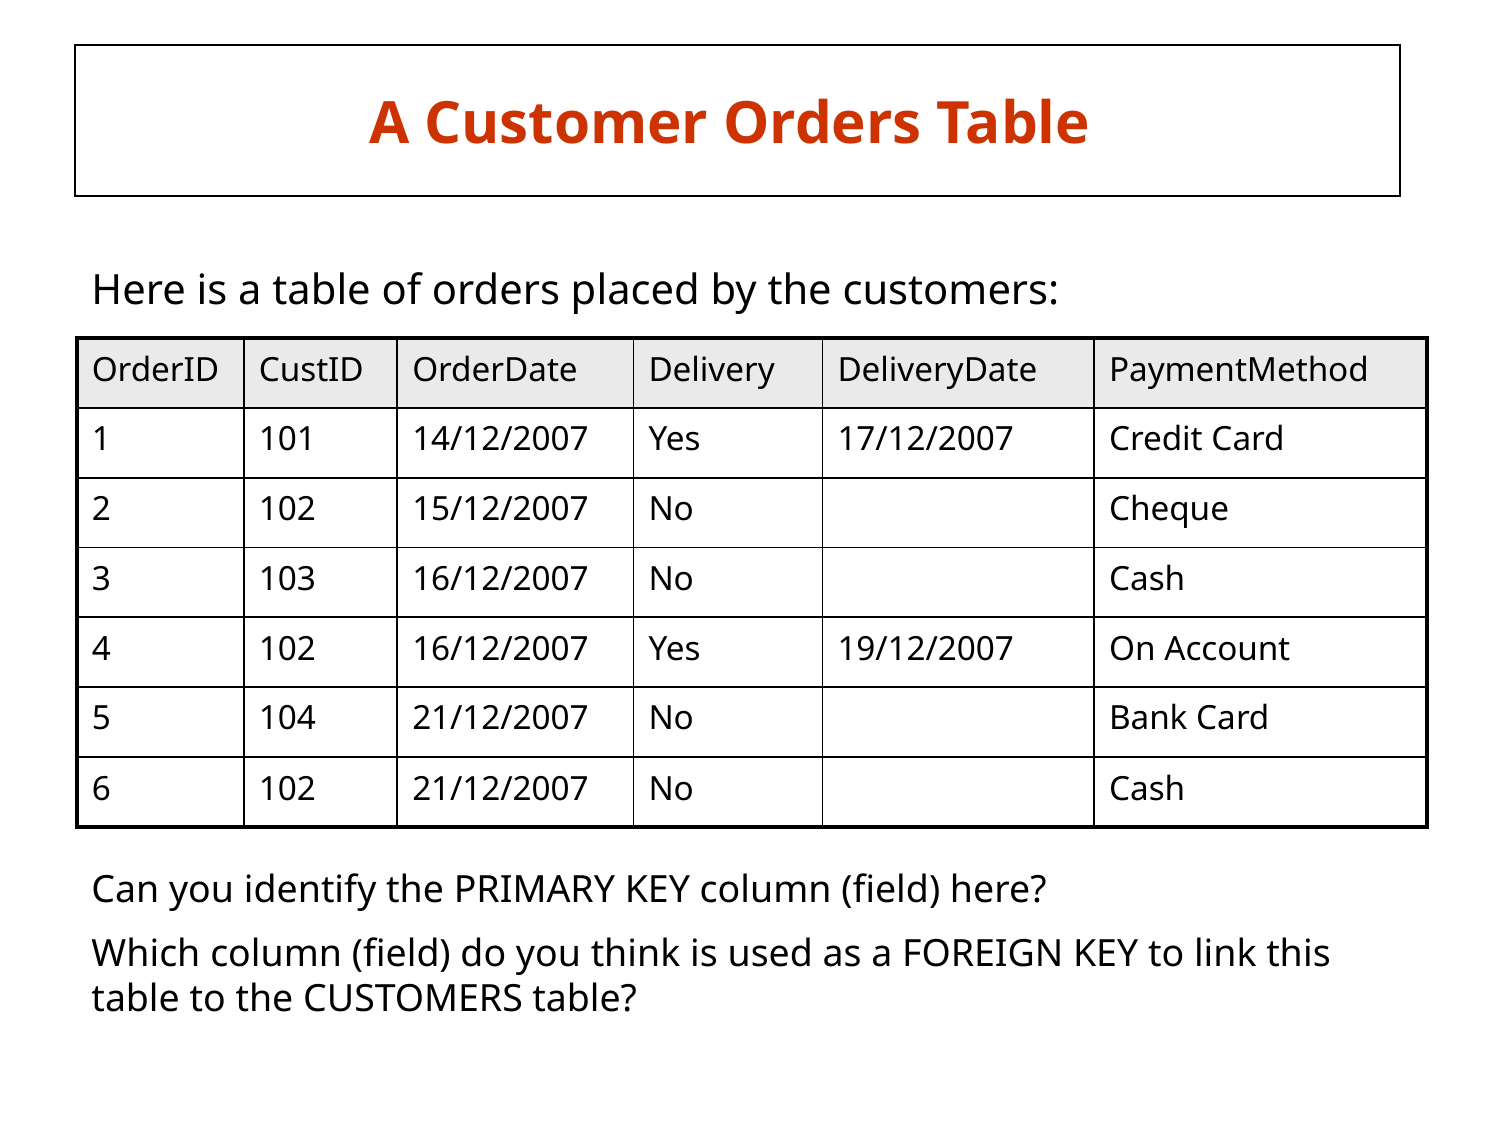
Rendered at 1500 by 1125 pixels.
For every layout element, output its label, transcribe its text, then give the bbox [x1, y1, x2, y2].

table_cell 103 [245, 548, 396, 616]
table_cell No [634, 548, 822, 616]
table_cell No [634, 688, 822, 756]
table_cell 6 [79, 758, 243, 825]
text_box Here is a table of orders placed by the customers: [76, 255, 1424, 321]
table_cell 21/12/2007 [398, 688, 633, 756]
table_cell [823, 548, 1093, 616]
table_cell [823, 688, 1093, 756]
table_header CustID [245, 340, 396, 407]
text_box Can you identify the PRIMARY KEY column (field) here? Which column (field) do you think is used as a FOREIGN KEY to link this table to the CUSTOMERS table? [76, 857, 1424, 1027]
table_cell 4 [79, 618, 243, 686]
table_cell 16/12/2007 [398, 548, 633, 616]
table_cell [823, 479, 1093, 547]
table_cell 16/12/2007 [398, 618, 633, 686]
table_cell Yes [634, 618, 822, 686]
table_cell 17/12/2007 [823, 409, 1093, 477]
table_cell 5 [79, 688, 243, 756]
table_cell Bank Card [1095, 688, 1425, 756]
table_cell 14/12/2007 [398, 409, 633, 477]
table_header Delivery [634, 340, 822, 407]
table_cell No [634, 479, 822, 547]
table_cell [823, 758, 1093, 825]
table_cell On Account [1095, 618, 1425, 686]
table_cell Cash [1095, 758, 1425, 825]
table_header OrderID [79, 340, 243, 407]
table_cell 15/12/2007 [398, 479, 633, 547]
table_cell 104 [245, 688, 396, 756]
table_cell 3 [79, 548, 243, 616]
table_cell Cheque [1095, 479, 1425, 547]
table_cell 102 [245, 758, 396, 825]
table_header PaymentMethod [1095, 340, 1425, 407]
table_cell 102 [245, 479, 396, 547]
table_cell 1 [79, 409, 243, 477]
table_cell Credit Card [1095, 409, 1425, 477]
table_cell Cash [1095, 548, 1425, 616]
table_cell No [634, 758, 822, 825]
table_cell 102 [245, 618, 396, 686]
table_cell 21/12/2007 [398, 758, 633, 825]
table_cell 19/12/2007 [823, 618, 1093, 686]
table_cell Yes [634, 409, 822, 477]
table_header DeliveryDate [823, 340, 1093, 407]
table_header OrderDate [398, 340, 633, 407]
table_cell 2 [79, 479, 243, 547]
table_cell 101 [245, 409, 396, 477]
title A Customer Orders Table [75, 45, 1400, 197]
